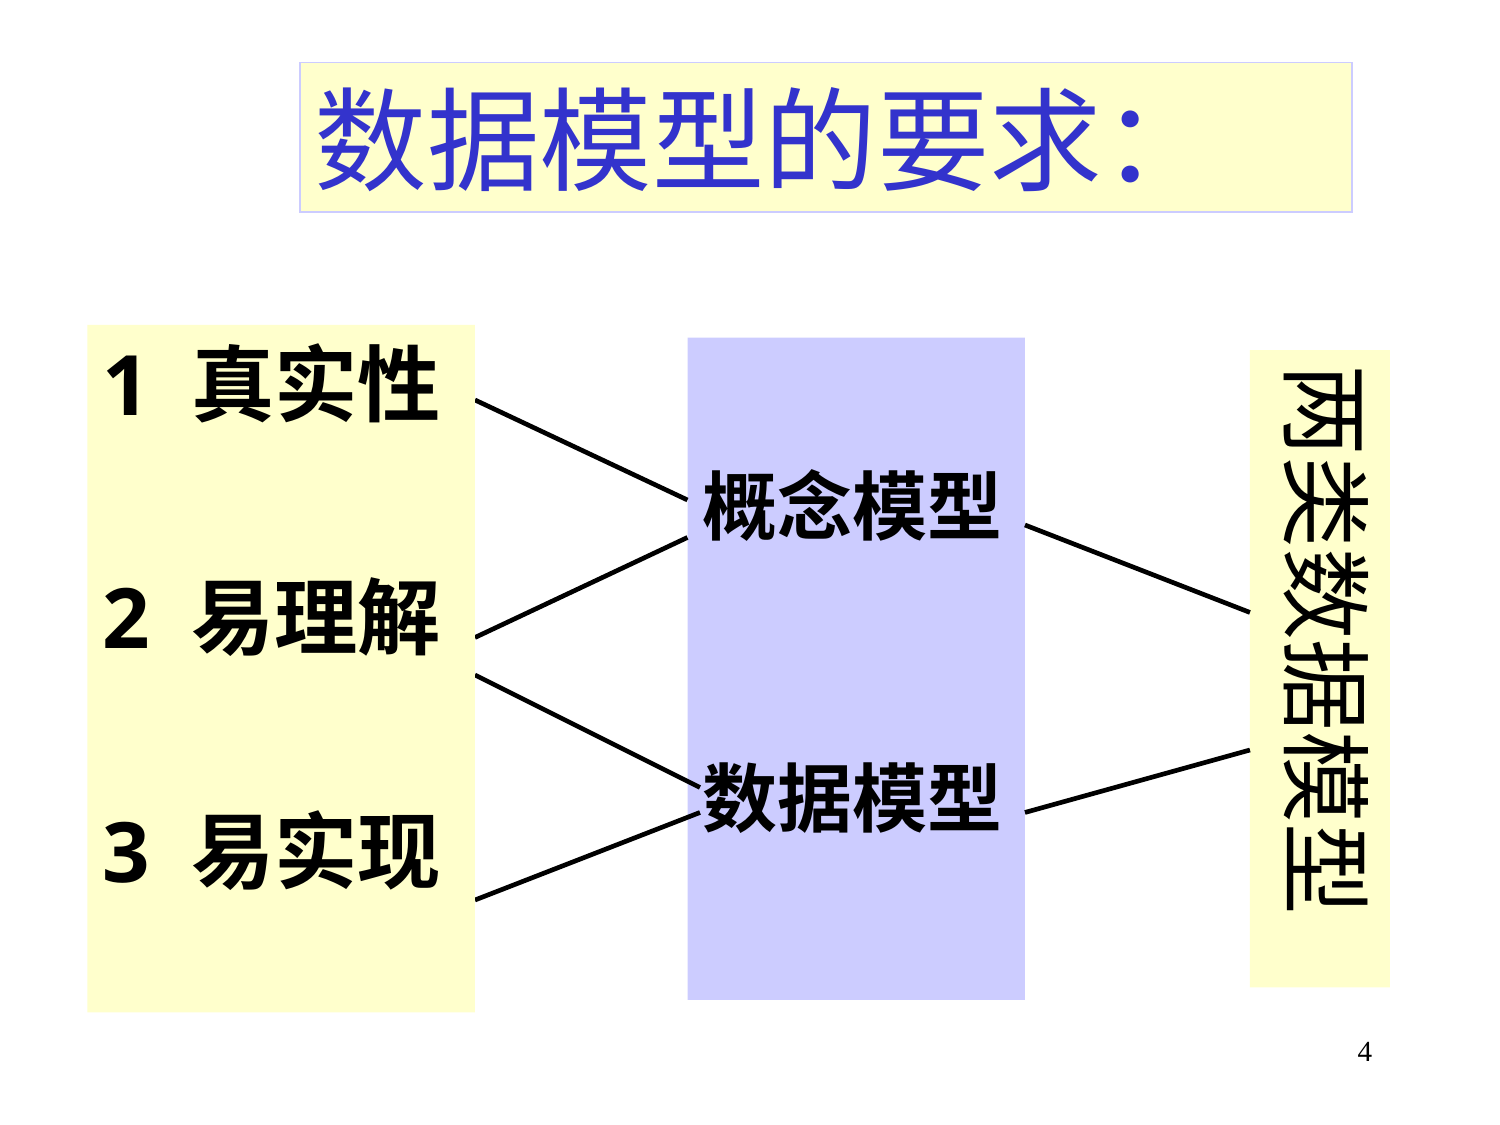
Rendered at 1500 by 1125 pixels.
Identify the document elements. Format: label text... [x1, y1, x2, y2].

text_box 两类数据模型 [1249, 350, 1390, 988]
list 概念模型 数据模型 [687, 337, 1025, 1000]
text_box 数据模型的要求： [299, 62, 1353, 213]
slide_number 4 [1074, 1024, 1388, 1101]
text_box 1 真实性 2 易理解 3 易实现 [87, 324, 475, 1013]
